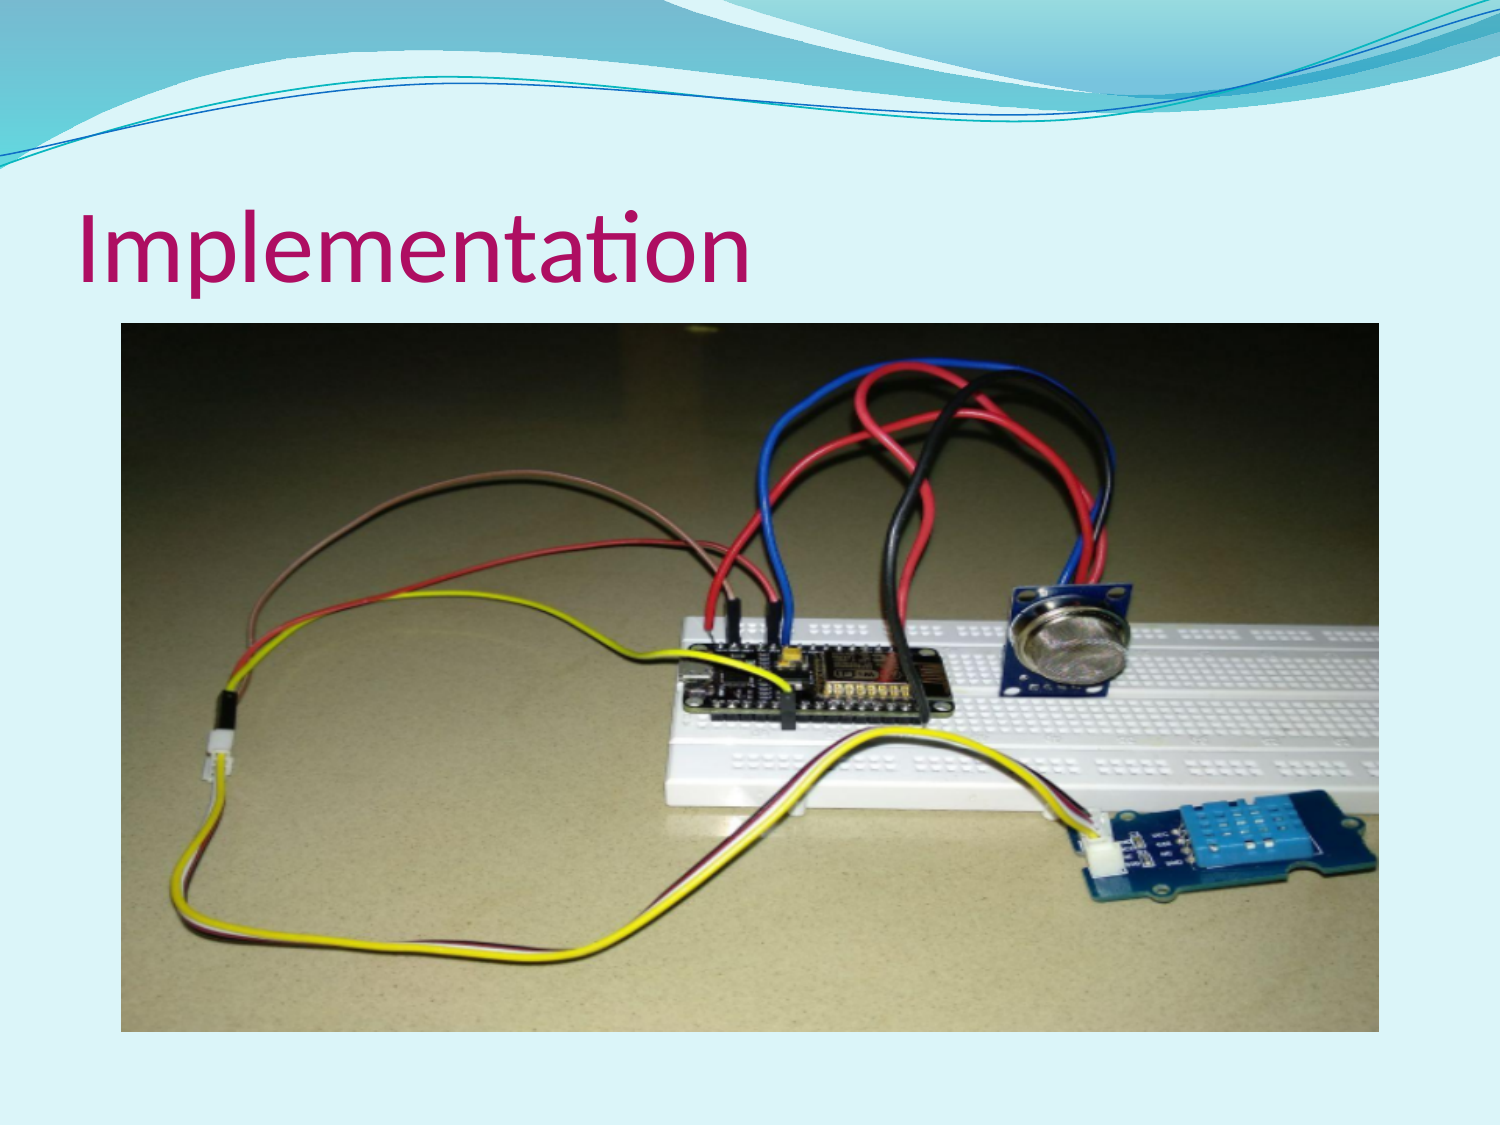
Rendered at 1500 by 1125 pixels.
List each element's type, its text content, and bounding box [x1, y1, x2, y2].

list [120, 323, 1380, 1032]
title Implementation [75, 115, 1425, 303]
